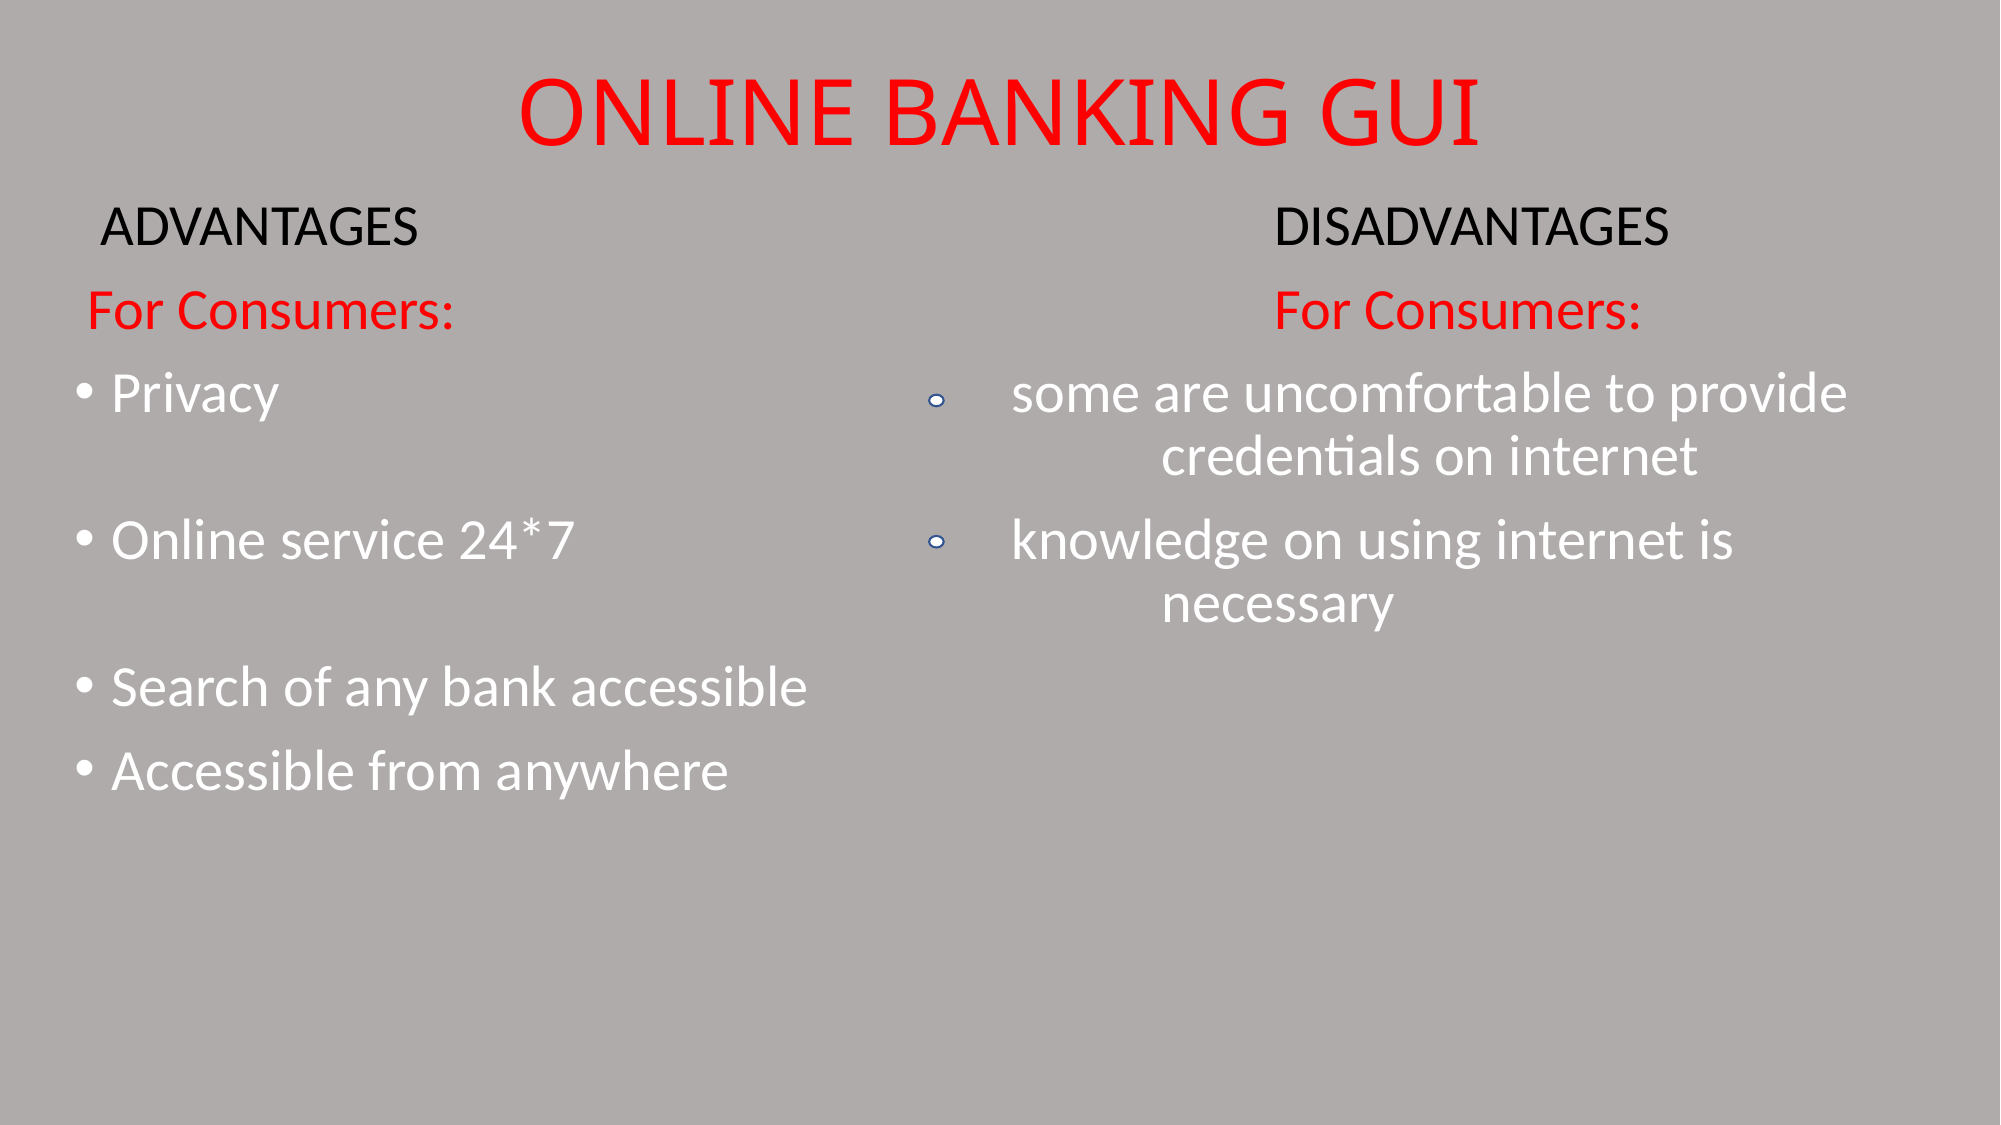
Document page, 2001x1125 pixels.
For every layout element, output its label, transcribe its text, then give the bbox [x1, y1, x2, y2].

title ONLINE BANKING GUI [137, 43, 1863, 187]
text_box [928, 393, 945, 408]
list ADVANTAGES DISADVANTAGES For Consumers: For Consumers: Privacy some are uncomfortable to provide credentials on internet Online service 24*7 knowledge on using internet is necessary Search of any bank accessible Accessible from anywhere [59, 187, 1911, 1014]
text_box [928, 534, 945, 549]
